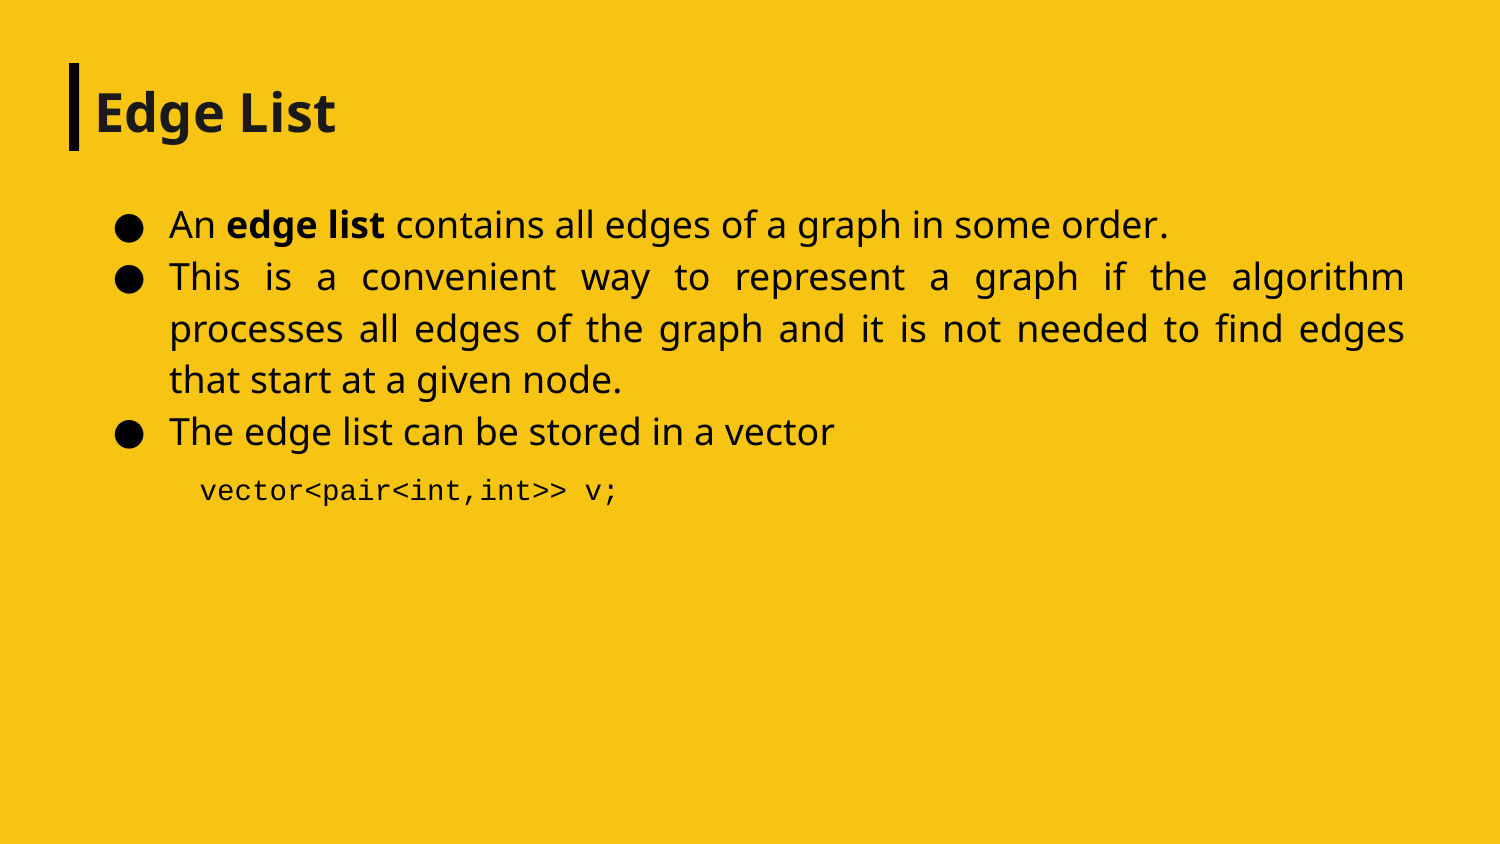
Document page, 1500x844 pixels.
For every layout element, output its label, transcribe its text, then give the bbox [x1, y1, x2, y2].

title Edge List [79, 63, 1421, 151]
list An edge list contains all edges of a graph in some order. This is a convenient way to represent a graph if the algorithm processes all edges of the graph and it is not needed to find edges that start at a given node. The edge list can be stored in a vector [79, 179, 1421, 551]
text_box vector<pair<int,int>> v; [184, 463, 635, 514]
